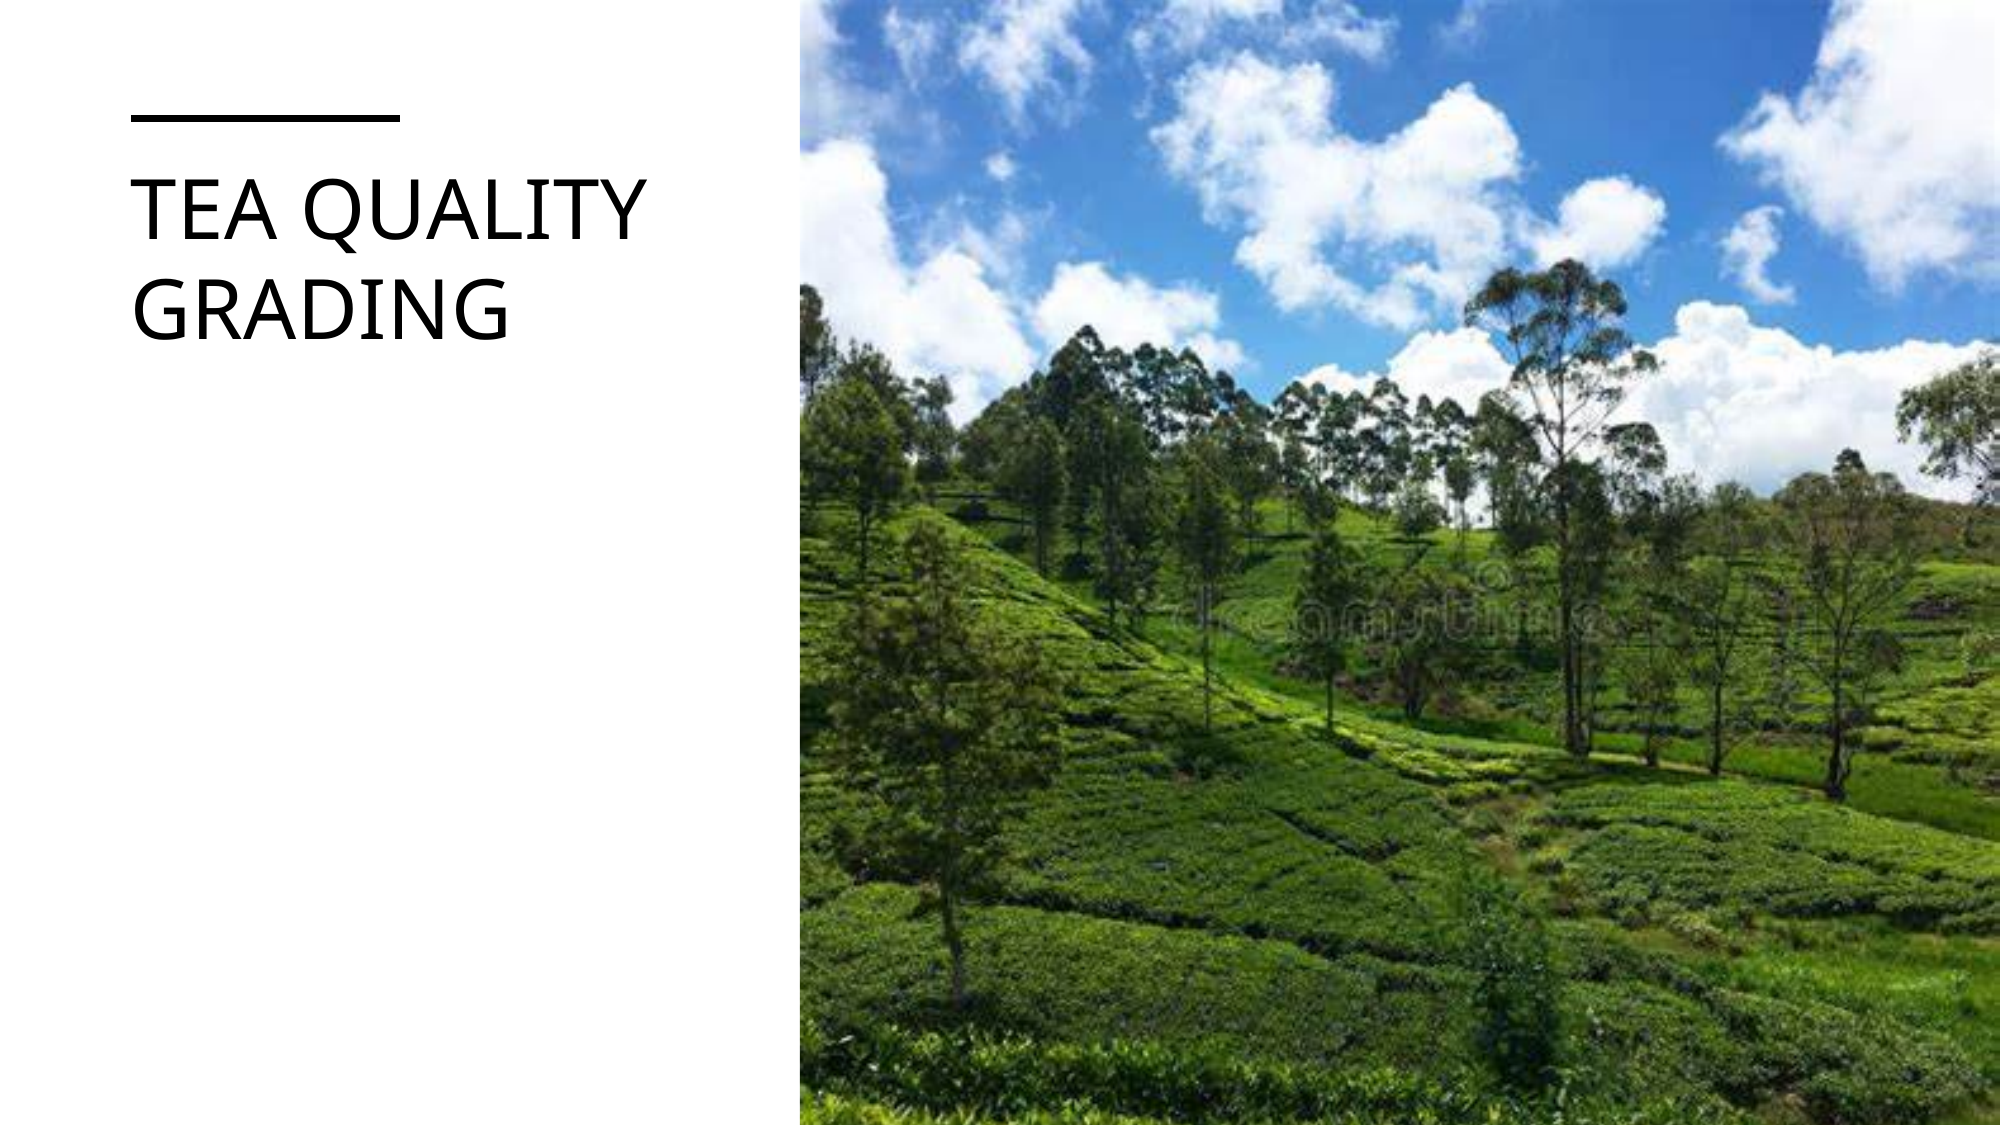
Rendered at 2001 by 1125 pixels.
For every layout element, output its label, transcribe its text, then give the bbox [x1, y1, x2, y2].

text_box [0, 0, 799, 1125]
picture [799, 0, 2000, 1125]
title Tea quality grading [115, 149, 710, 747]
